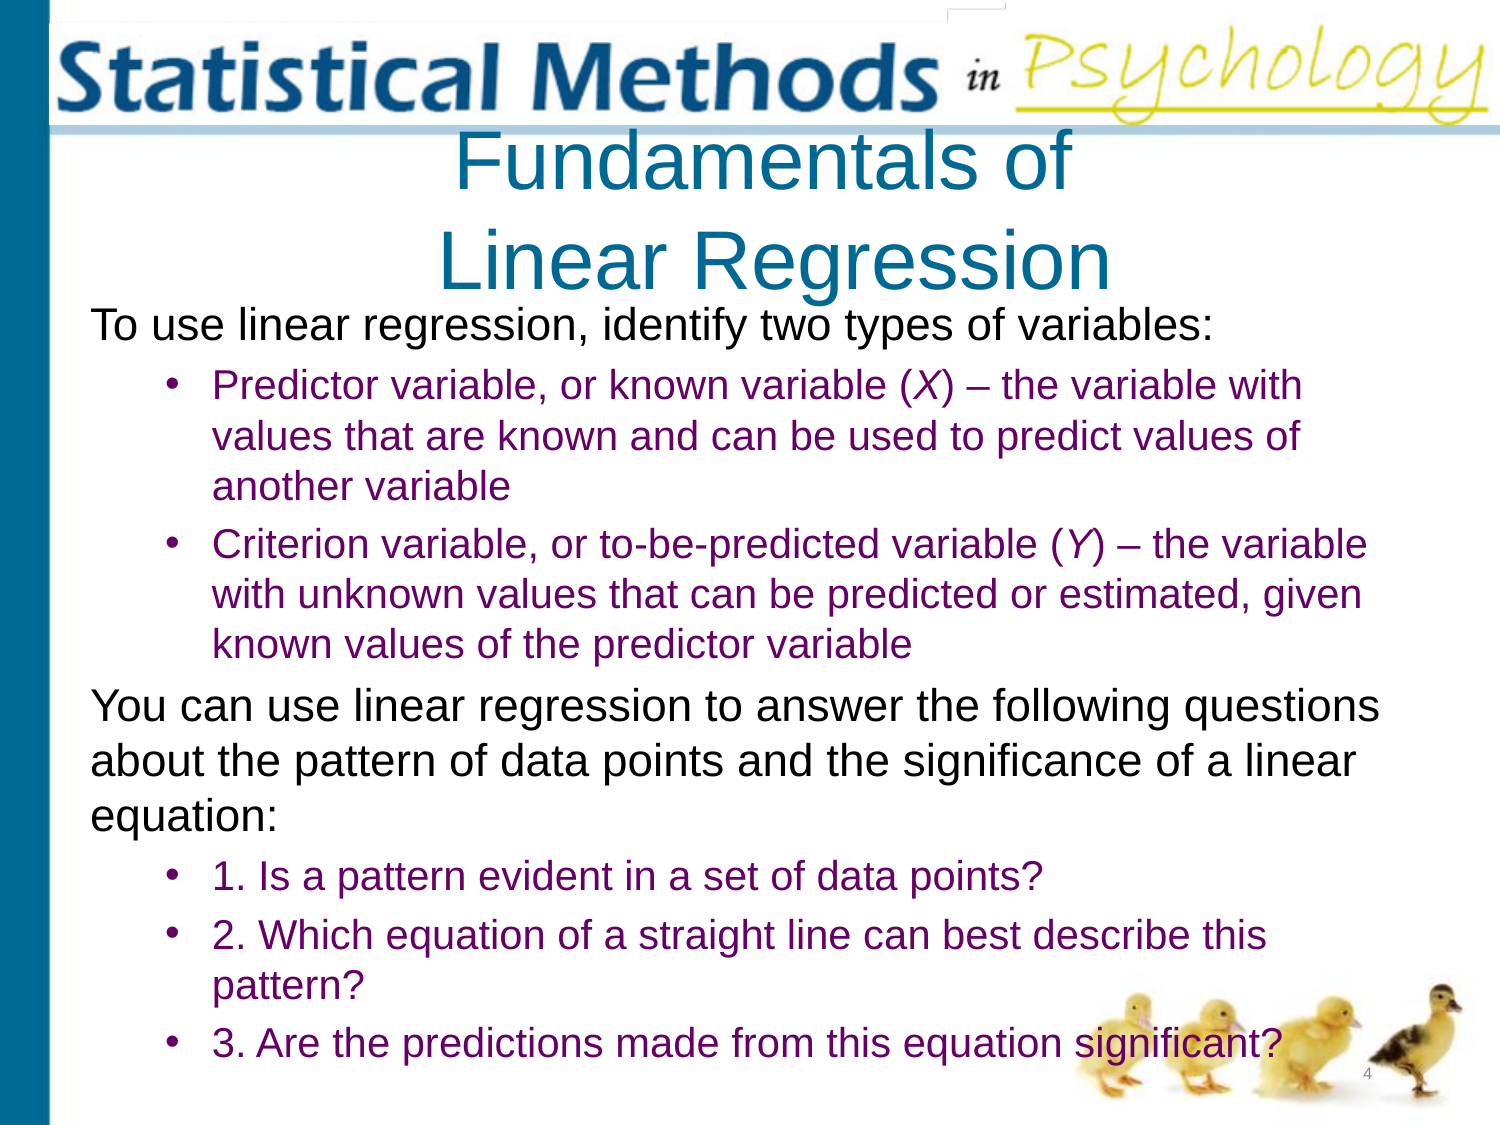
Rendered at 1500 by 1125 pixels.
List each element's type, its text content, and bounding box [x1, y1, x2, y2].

list To use linear regression, identify two types of variables: Predictor variable, or known variable (X) – the variable with values that are known and can be used to predict values of another variable Criterion variable, or to-be-predicted variable (Y) – the variable with unknown values that can be predicted or estimated, given known values of the predictor variable You can use linear regression to answer the following questions about the pattern of data points and the significance of a linear equation: 1. Is a pattern evident in a set of data points? 2. Which equation of a straight line can best describe this pattern? 3. Are the predictions made from this equation significant? [75, 287, 1425, 1013]
title Fundamentals of Linear Regression [75, 137, 1475, 275]
slide_number 4 [1325, 1042, 1388, 1103]
picture [48, 0, 1500, 1125]
